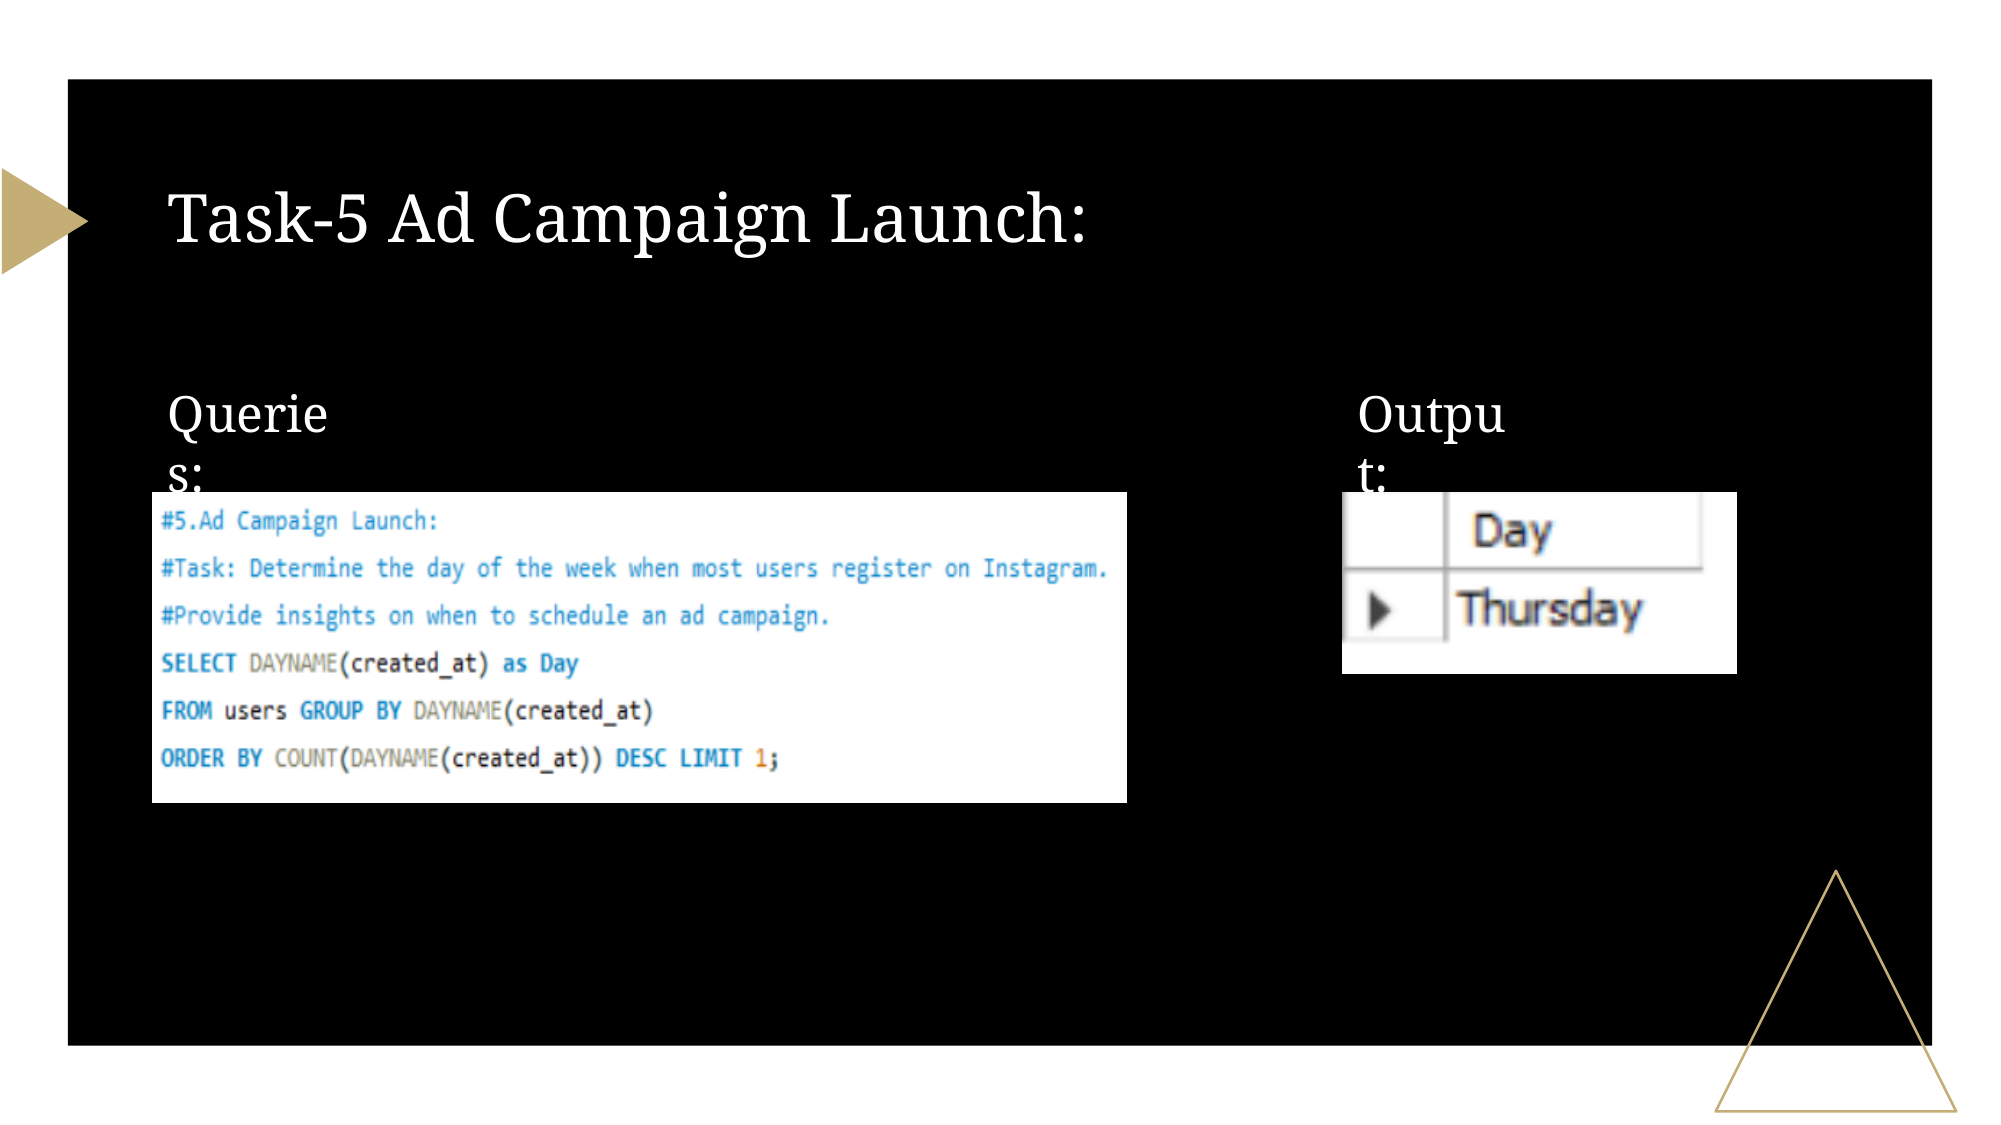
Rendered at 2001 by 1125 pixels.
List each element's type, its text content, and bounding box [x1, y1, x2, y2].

title Task-5 Ad Campaign Launch: [152, 146, 1868, 296]
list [152, 492, 1127, 803]
text_box Queries: [152, 375, 347, 492]
picture [1342, 492, 1738, 675]
text_box Output: [1342, 375, 1528, 492]
